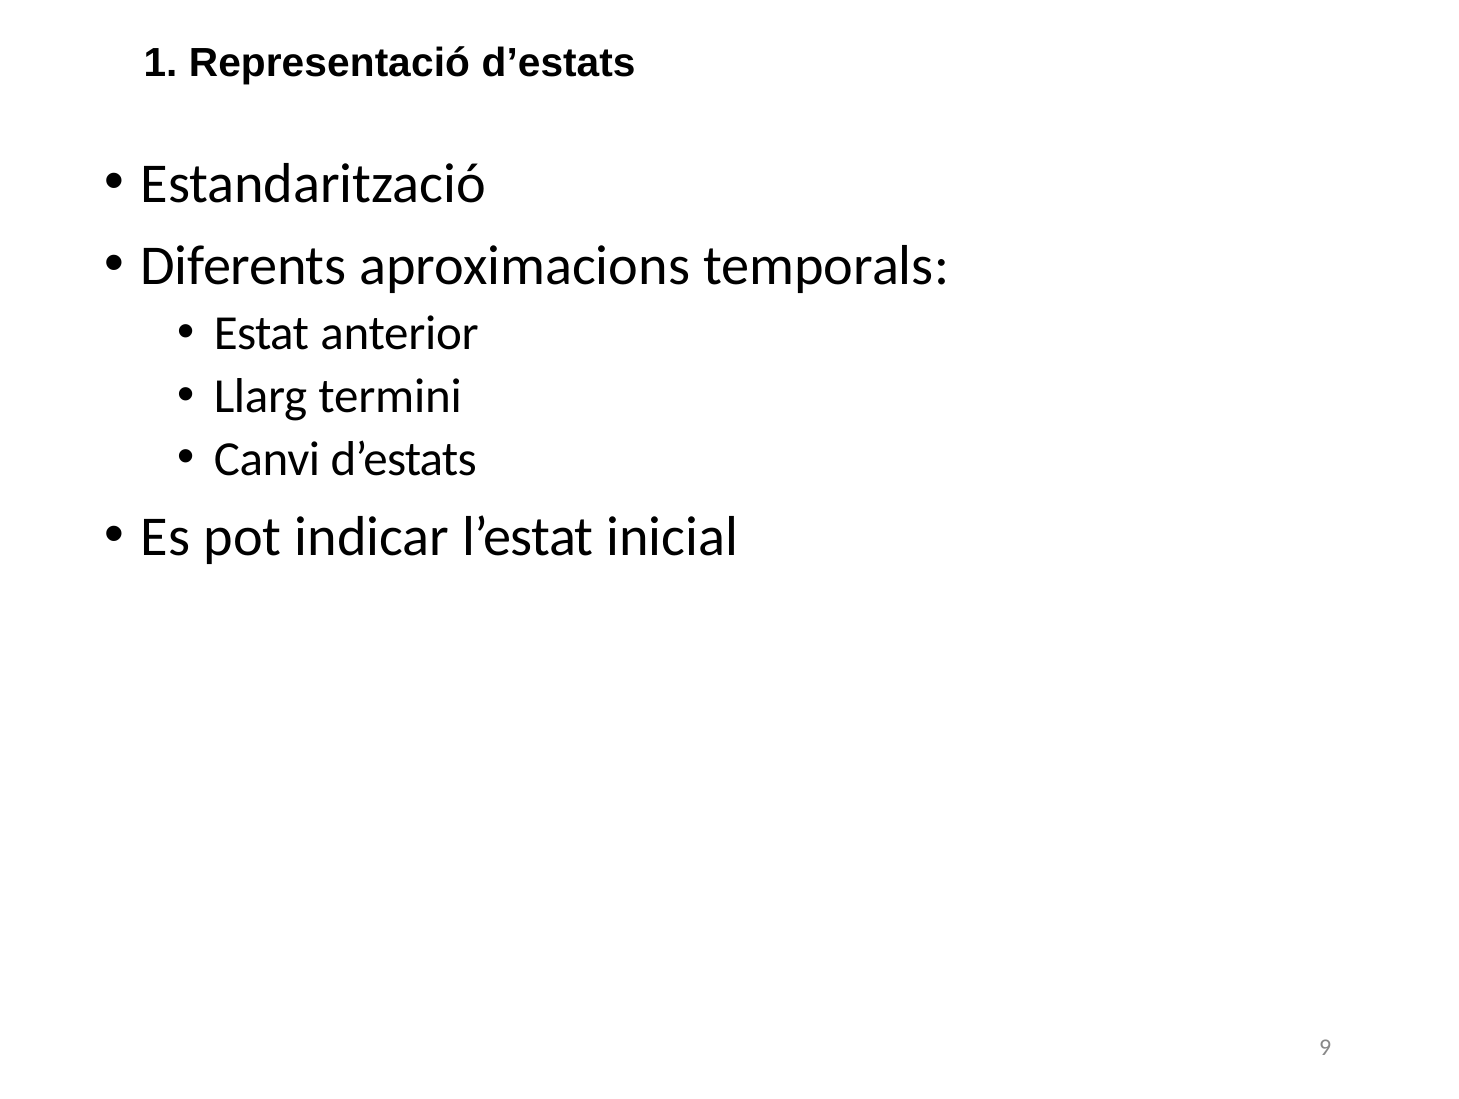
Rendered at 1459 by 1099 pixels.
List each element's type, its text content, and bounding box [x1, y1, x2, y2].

text_box 1. Representació d’estats Estandarització Diferents aproximacions temporals: Estat anterior Llarg termini Canvi d’estats Es pot indicar l’estat inicial [102, 33, 959, 567]
slide_number 9 [1312, 1035, 1353, 1099]
